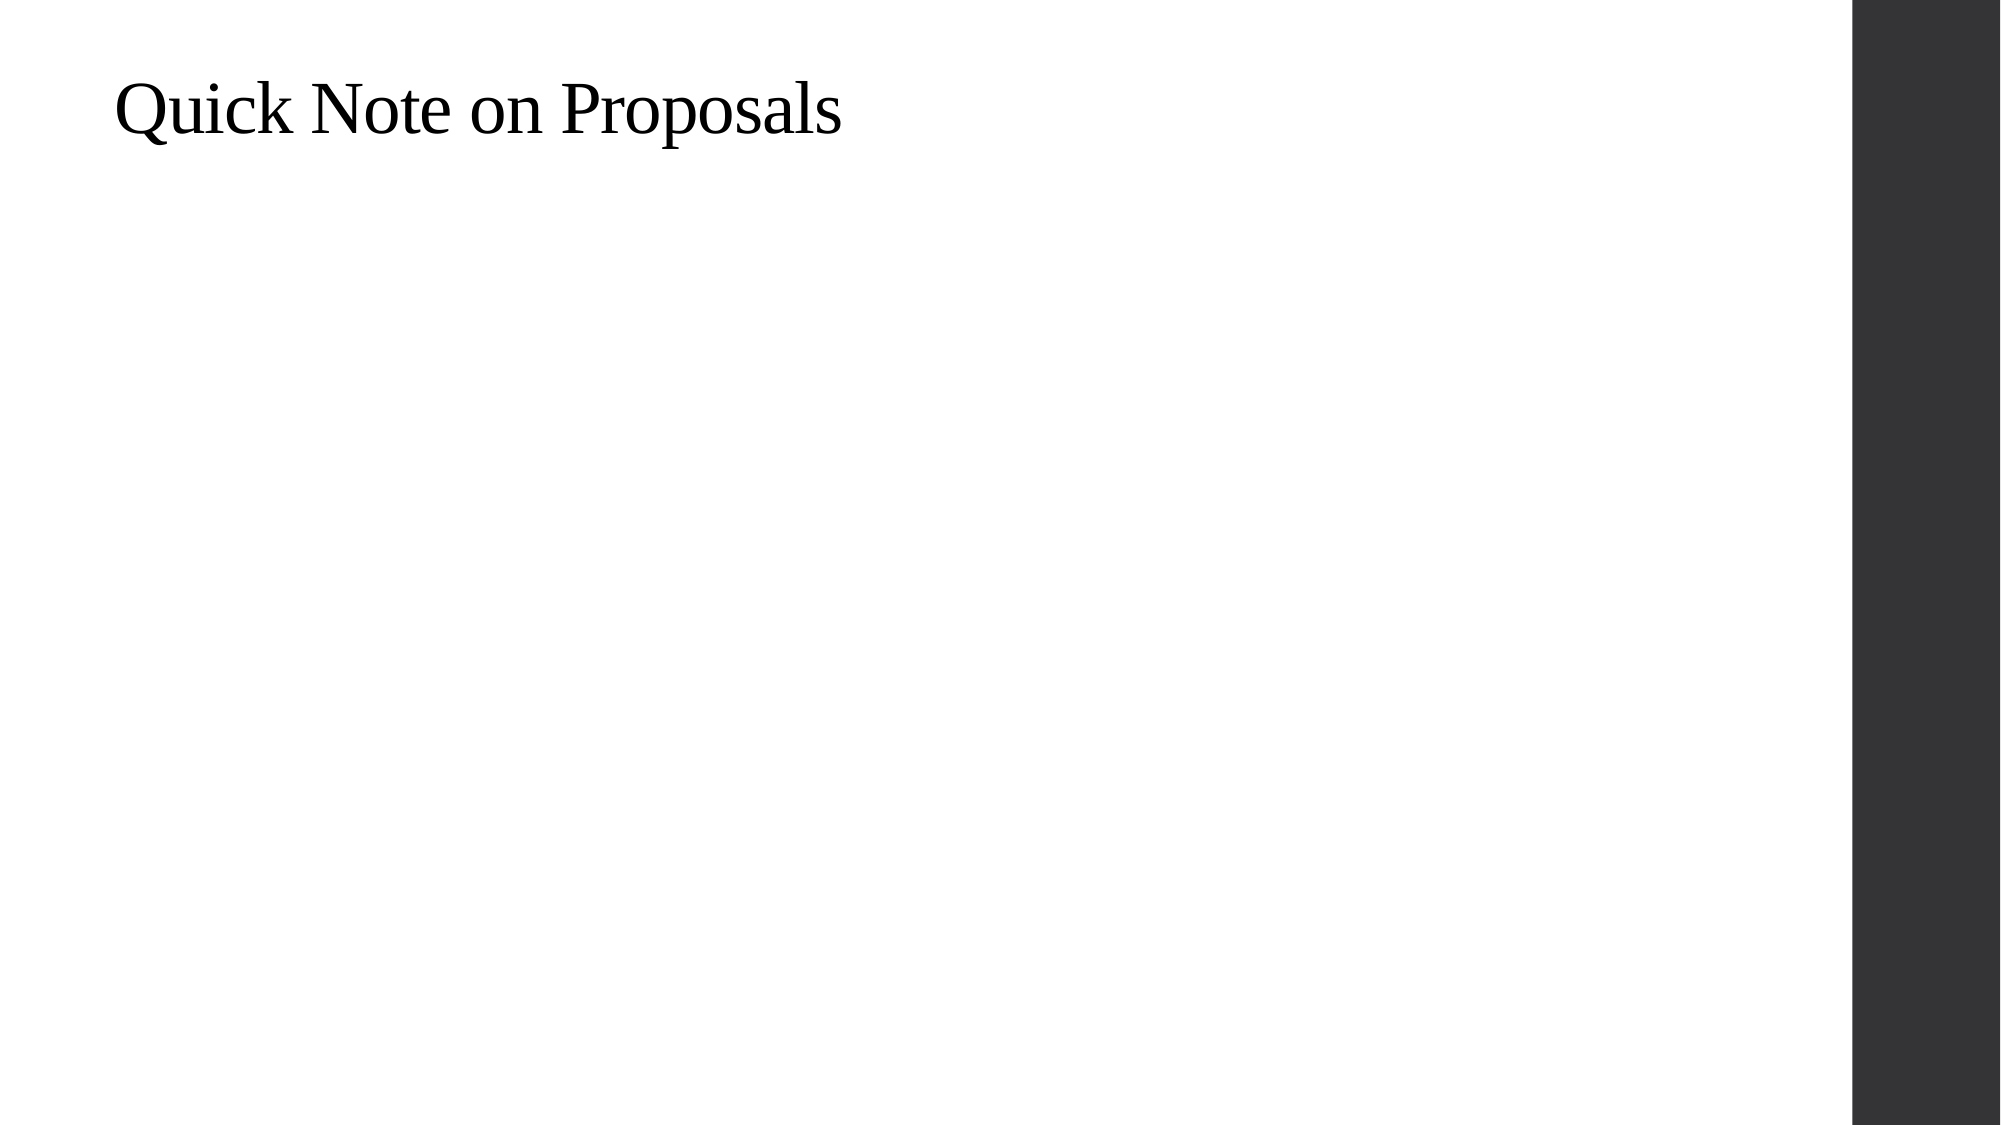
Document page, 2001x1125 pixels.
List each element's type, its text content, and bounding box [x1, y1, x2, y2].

text_box Quick Note on Proposals [99, 55, 1813, 158]
